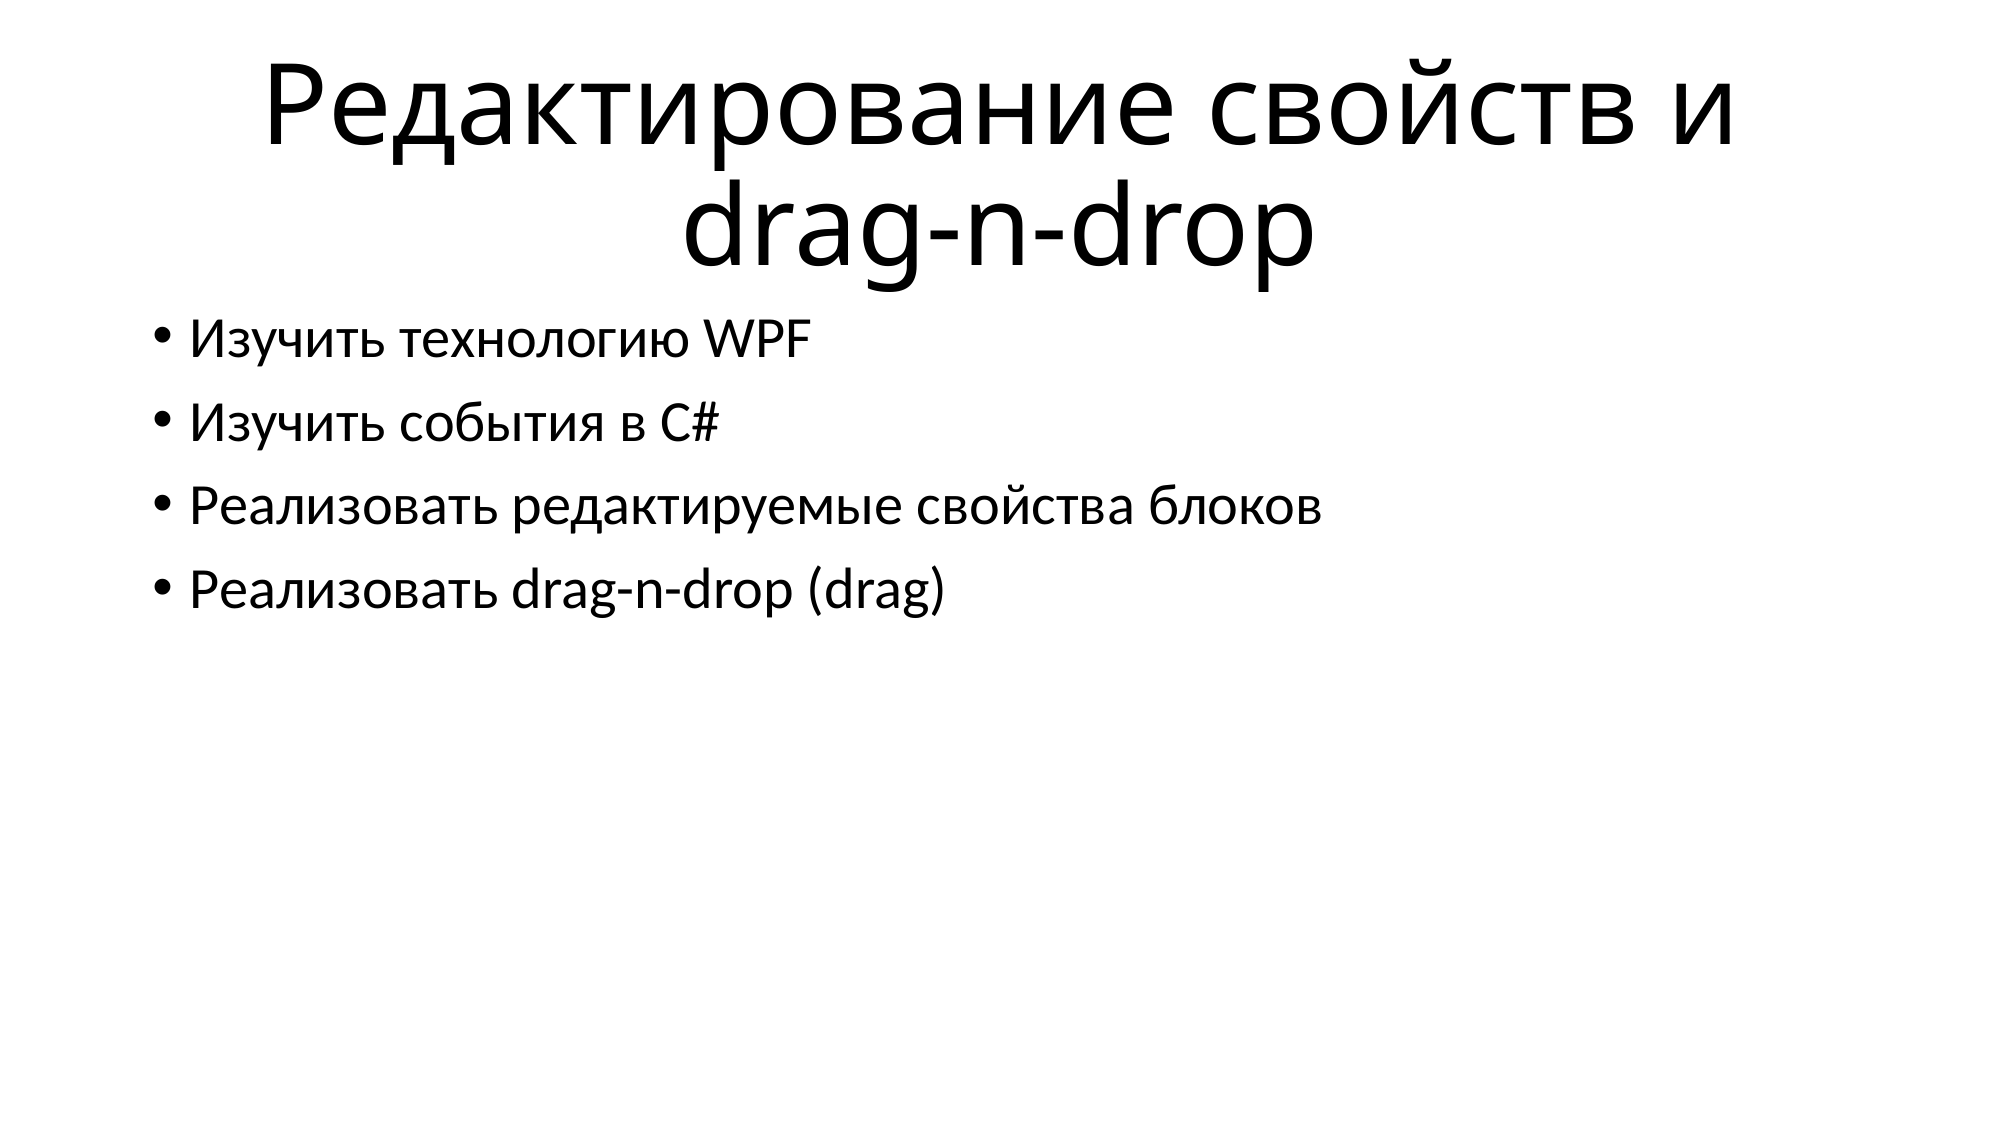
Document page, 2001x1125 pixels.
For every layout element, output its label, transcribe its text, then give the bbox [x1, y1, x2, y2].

title Редактирование свойств и drag-n-drop [137, 59, 1863, 278]
list Изучить технологию WPF Изучить события в C# Реализовать редактируемые свойства блоков Реализовать drag-n-drop (drag) [137, 299, 1863, 1014]
